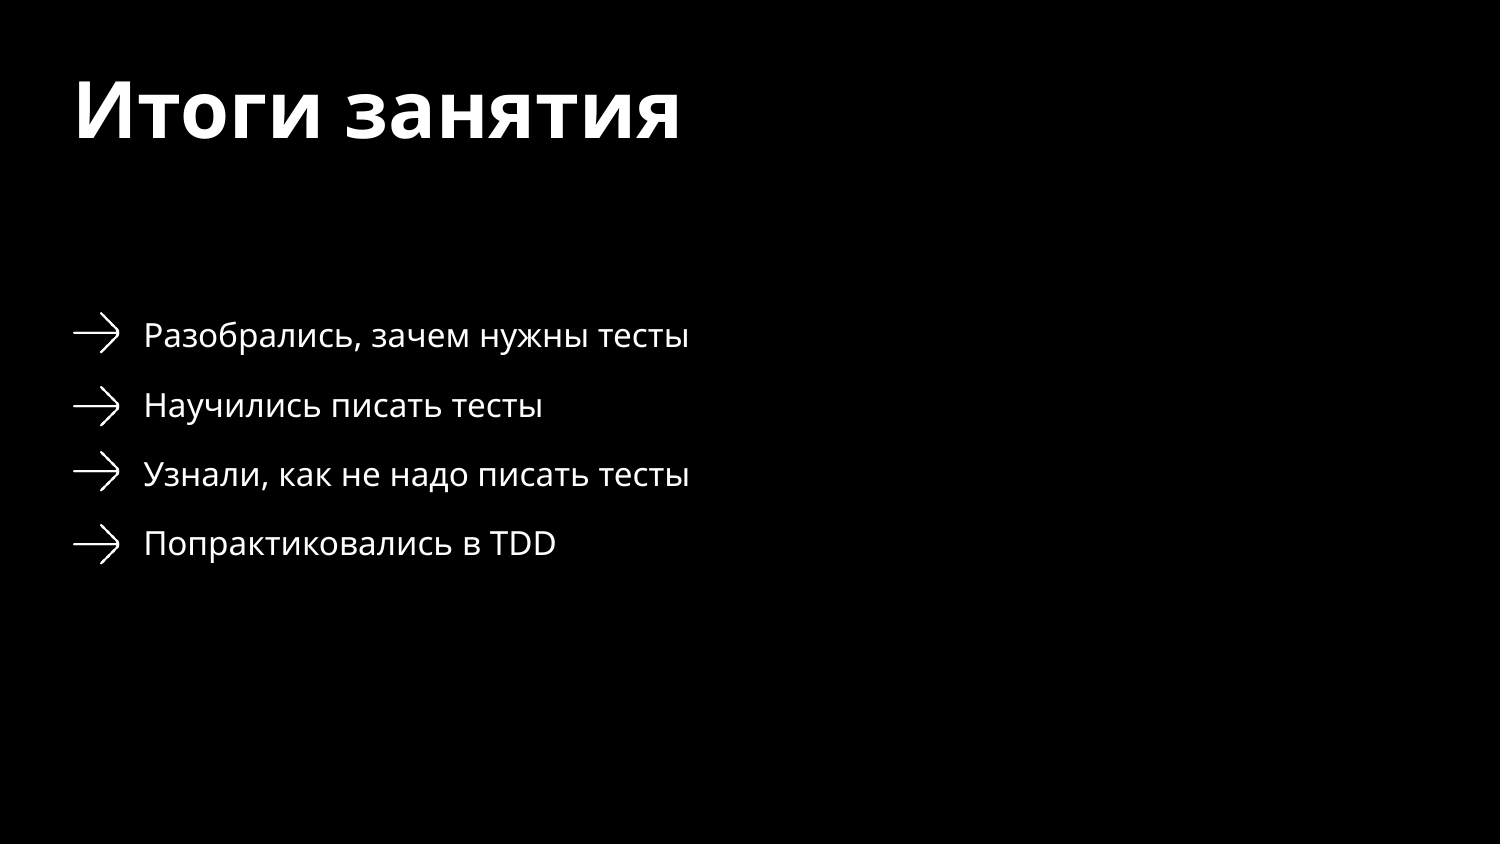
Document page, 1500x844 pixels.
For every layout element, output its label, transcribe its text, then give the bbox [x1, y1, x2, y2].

text_box Разобрались, зачем нужны тесты Научились писать тесты Узнали, как не надо писать тесты Попрактиковались в TDD [143, 314, 1230, 562]
picture [67, 514, 125, 573]
title Итоги занятия [72, 71, 1428, 223]
picture [67, 442, 125, 500]
picture [67, 377, 125, 436]
picture [67, 303, 125, 362]
